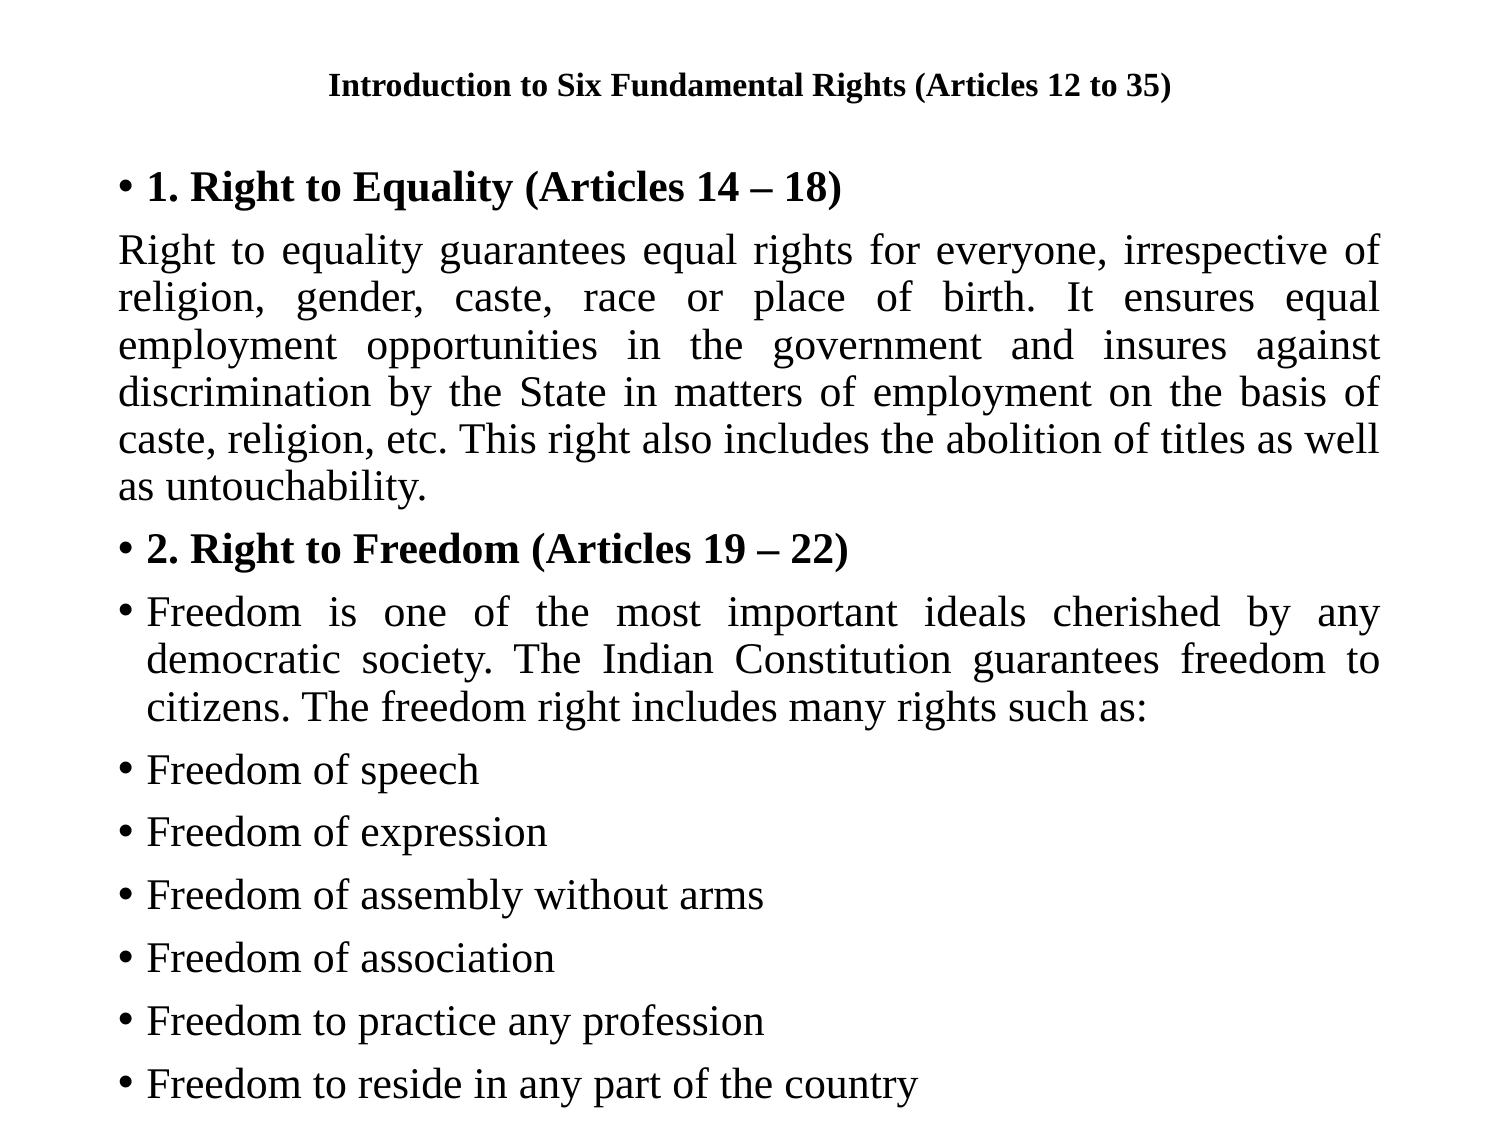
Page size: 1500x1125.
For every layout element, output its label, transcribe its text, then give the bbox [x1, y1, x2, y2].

list 1. Right to Equality (Articles 14 – 18) Right to equality guarantees equal rights for everyone, irrespective of religion, gender, caste, race or place of birth. It ensures equal employment opportunities in the government and insures against discrimination by the State in matters of employment on the basis of caste, religion, etc. This right also includes the abolition of titles as well as untouchability. 2. Right to Freedom (Articles 19 – 22) Freedom is one of the most important ideals cherished by any democratic society. The Indian Constitution guarantees freedom to citizens. The freedom right includes many rights such as: Freedom of speech Freedom of expression Freedom of assembly without arms Freedom of association Freedom to practice any profession Freedom to reside in any part of the country [103, 156, 1397, 1014]
title Introduction to Six Fundamental Rights (Articles 12 to 35) [103, 59, 1397, 112]
